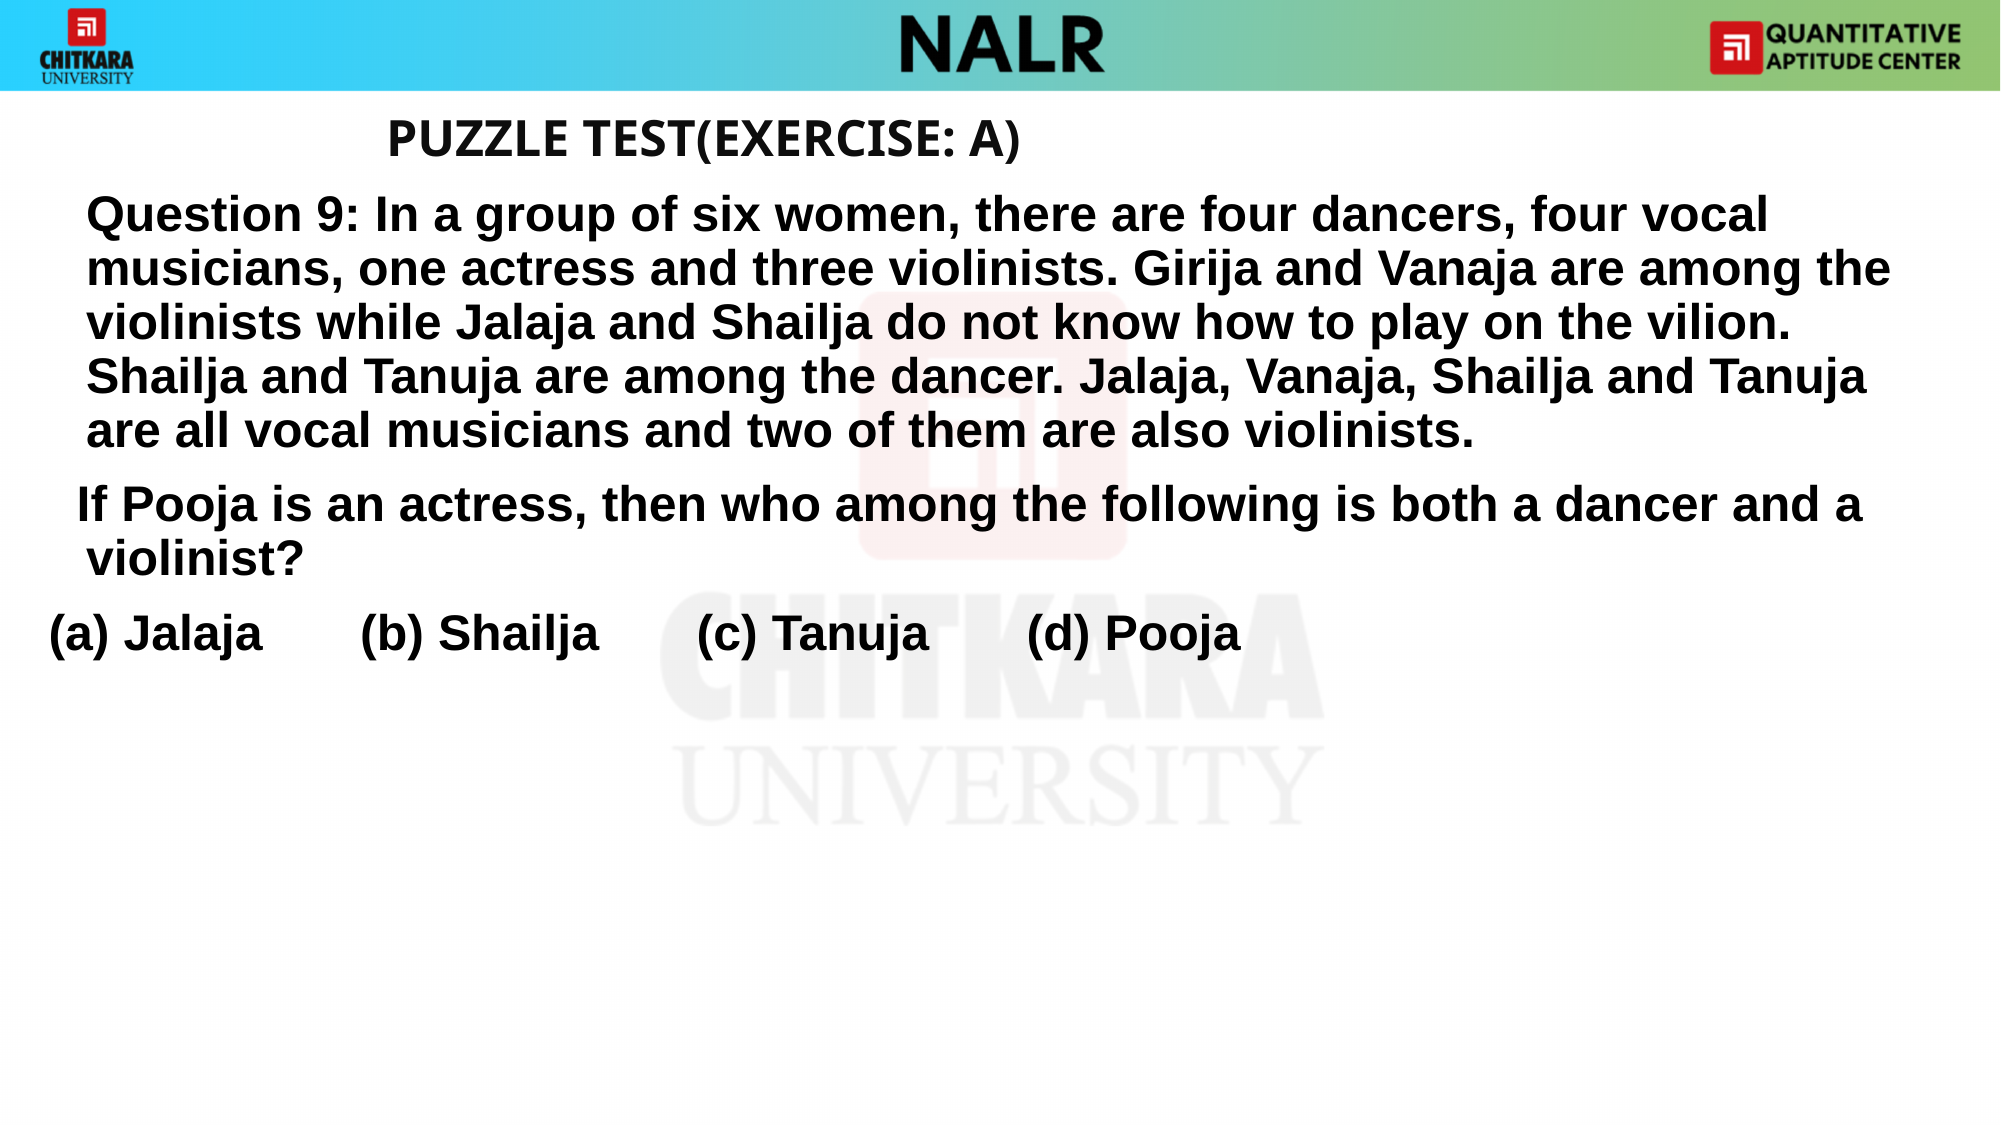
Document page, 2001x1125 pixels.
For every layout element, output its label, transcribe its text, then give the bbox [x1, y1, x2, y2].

picture [0, 0, 2001, 1125]
list PUZZLE TEST(EXERCISE: A) Question 9: In a group of six women, there are four dancers, four vocal musicians, one actress and three violinists. Girija and Vanaja are among the violinists while Jalaja and Shailja do not know how to play on the vilion. Shailja and Tanuja are among the dancer. Jalaja, Vanaja, Shailja and Tanuja are all vocal musicians and two of them are also violinists. If Pooja is an actress, then who among the following is both a dancer and a violinist? (a) Jalaja (b) Shailja (c) Tanuja (d) Pooja [33, 105, 1959, 1053]
